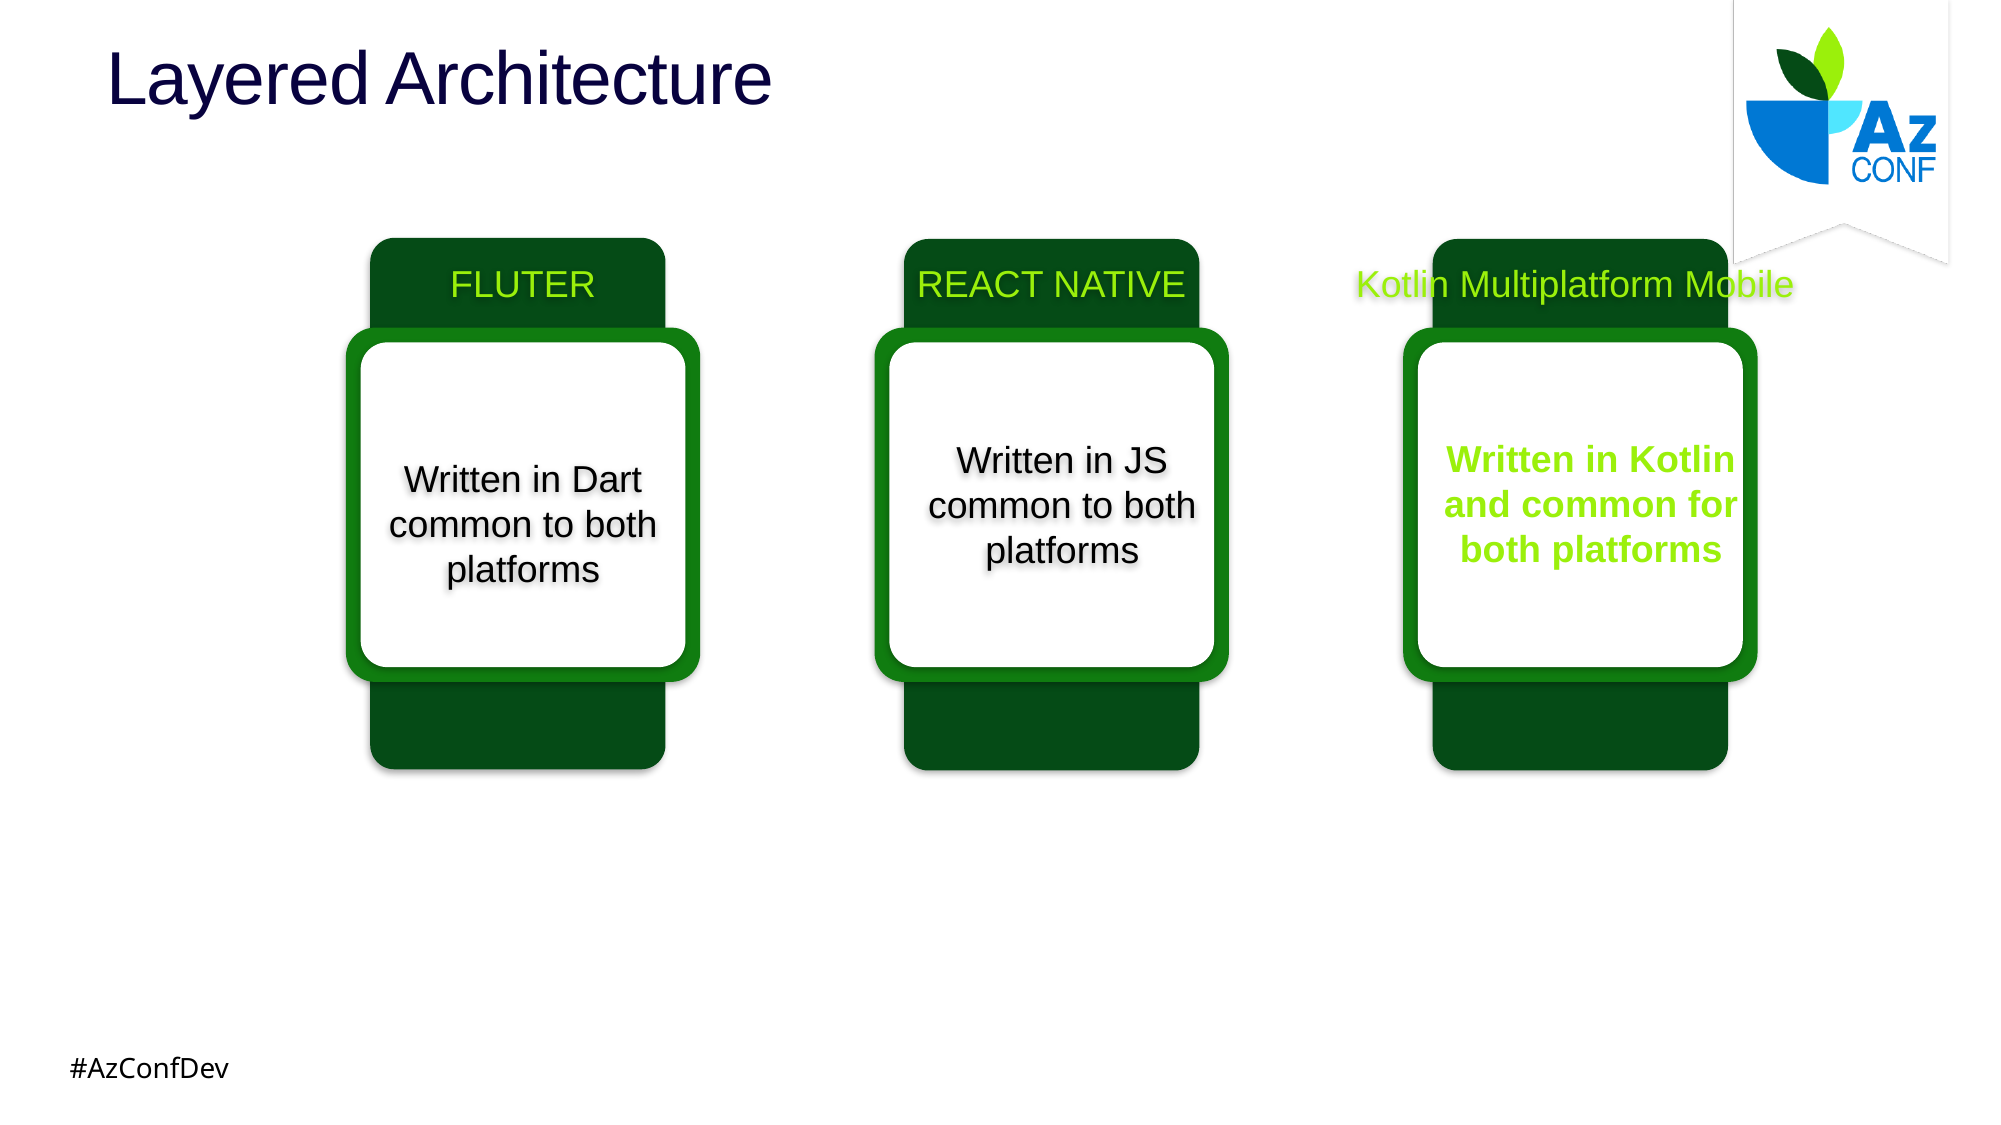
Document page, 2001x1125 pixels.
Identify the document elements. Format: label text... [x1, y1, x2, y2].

text_box [369, 236, 667, 327]
picture [1727, 0, 1955, 272]
text_box [873, 326, 1230, 683]
text_box [1434, 237, 1726, 251]
title Layered Architecture [106, 0, 849, 122]
text_box [1431, 322, 1730, 326]
text_box [1402, 326, 1759, 683]
text_box [359, 341, 687, 446]
text_box [906, 237, 1198, 251]
text_box [359, 605, 687, 669]
text_box [344, 326, 702, 446]
text_box [903, 690, 1201, 772]
text_box Kotlin Multiplatform Mobile [1340, 252, 1820, 312]
text_box Written in Dart common to both platforms [321, 447, 725, 597]
text_box Written in JS common to both platforms [899, 428, 1225, 579]
text_box REACT NATIVE [902, 252, 1202, 312]
text_box [1431, 690, 1730, 772]
text_box [369, 690, 667, 771]
text_box [903, 321, 1201, 326]
text_box FLUTER [435, 252, 611, 312]
text_box [344, 605, 702, 683]
text_box [1416, 341, 1744, 669]
text_box Written in Kotlin and common for both platforms [1428, 427, 1754, 578]
text_box [888, 341, 1216, 669]
